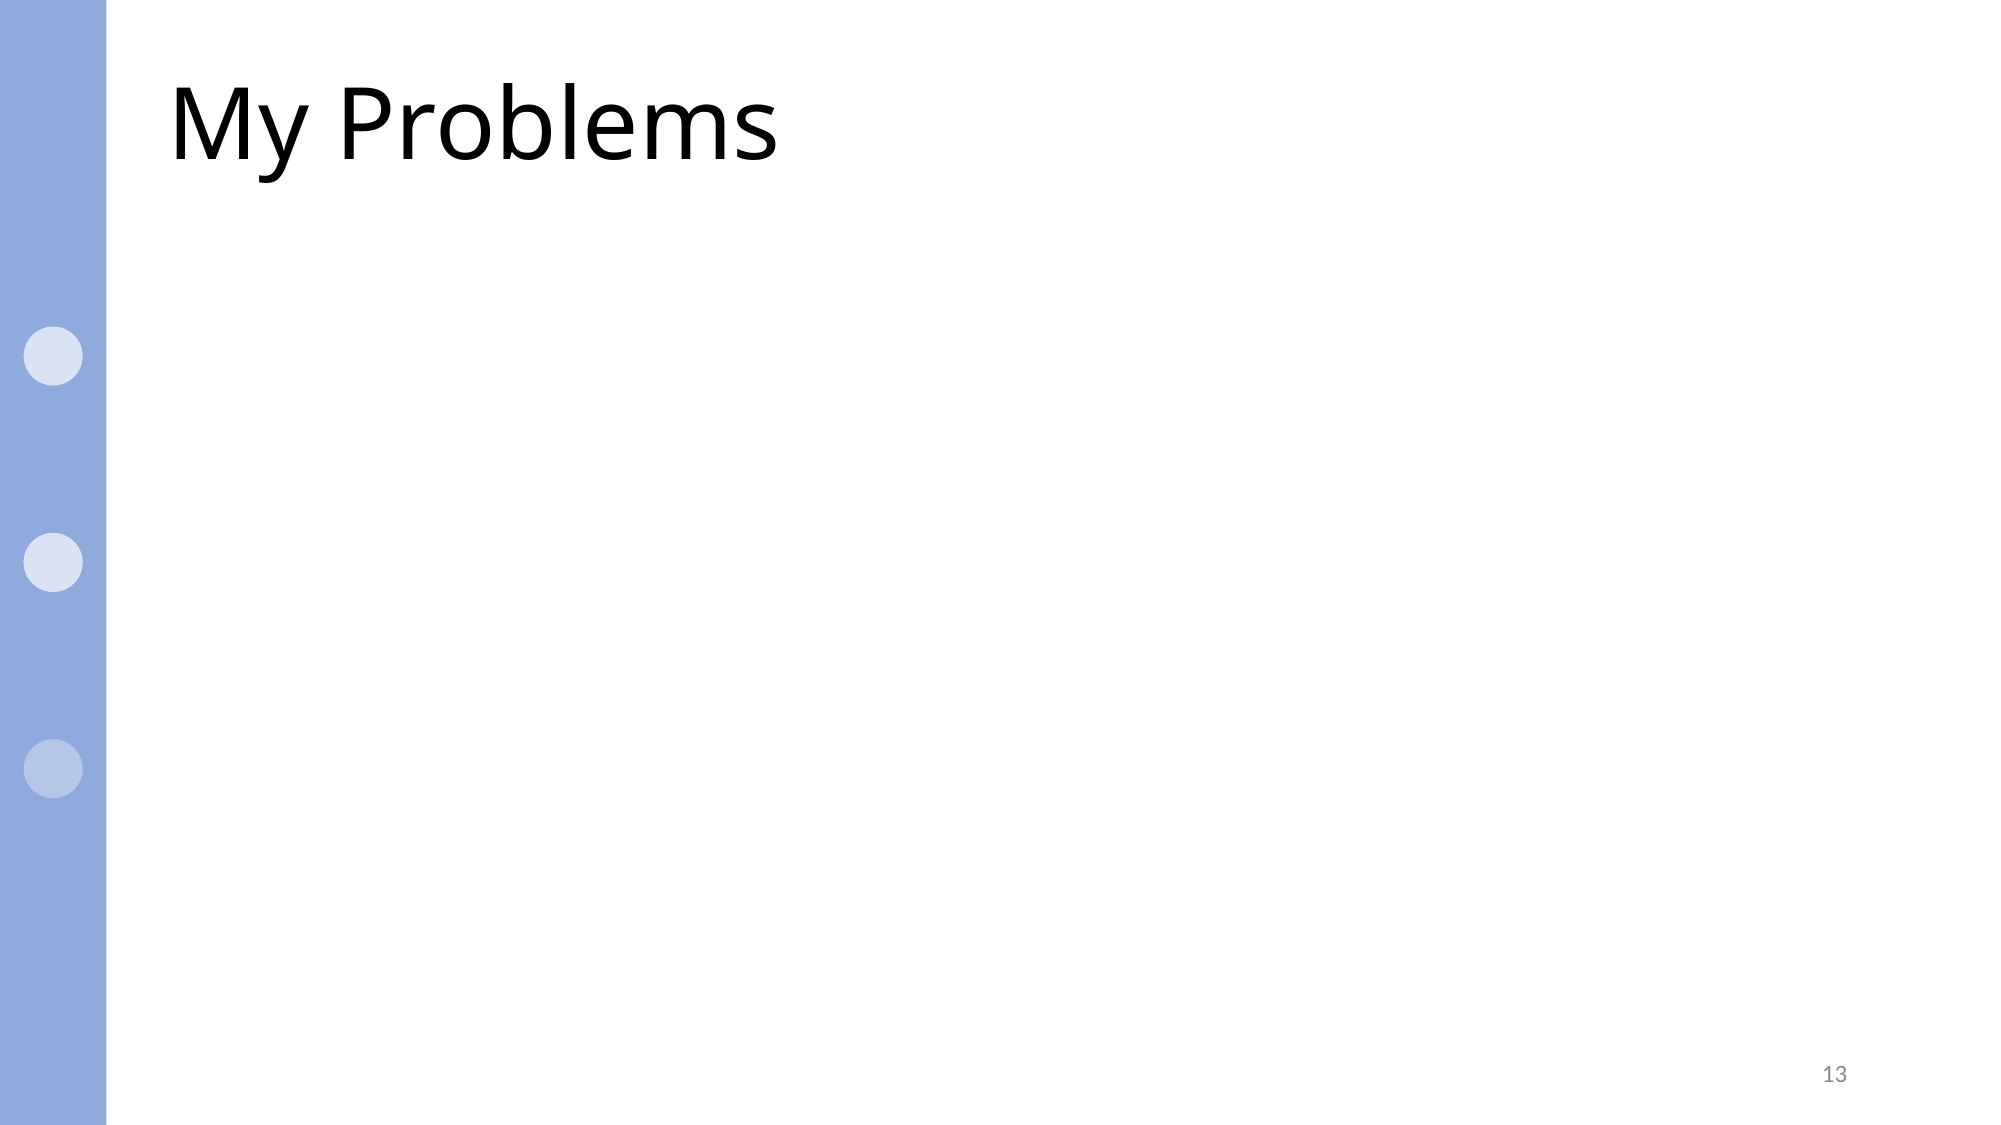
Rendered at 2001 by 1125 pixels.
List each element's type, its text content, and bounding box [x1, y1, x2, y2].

text_box [0, 0, 107, 1125]
text_box [22, 738, 84, 800]
title My Problems [152, 18, 1846, 189]
text_box [22, 531, 84, 594]
slide_number 13 [1412, 1042, 1863, 1103]
text_box [22, 325, 84, 387]
